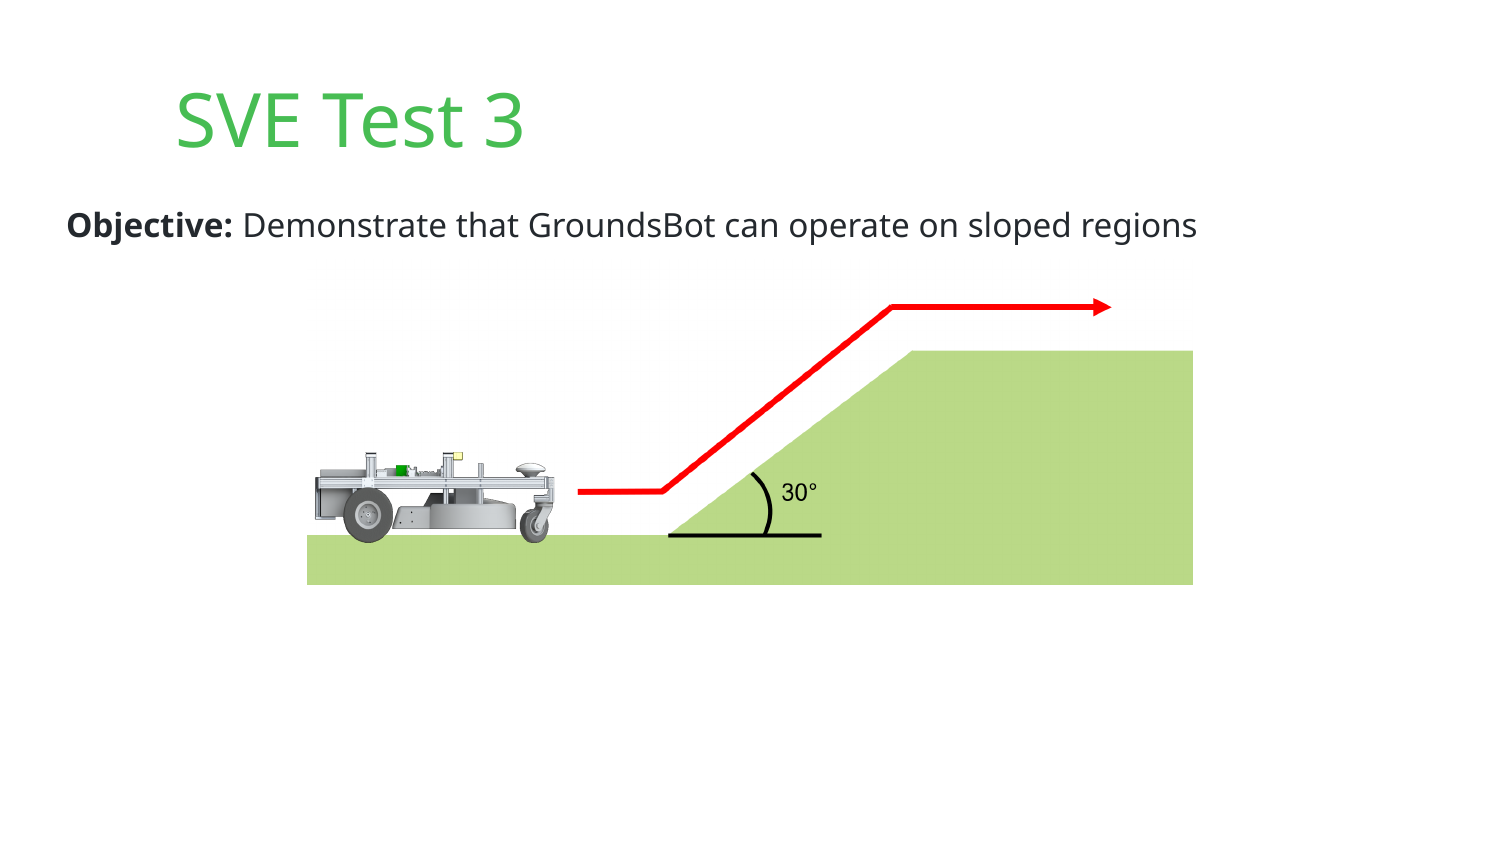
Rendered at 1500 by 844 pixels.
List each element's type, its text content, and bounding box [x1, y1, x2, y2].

picture [307, 258, 1193, 585]
text_box SVE Test 3 [0, 67, 703, 184]
list Objective: Demonstrate that GroundsBot can operate on sloped regions [51, 189, 1449, 750]
